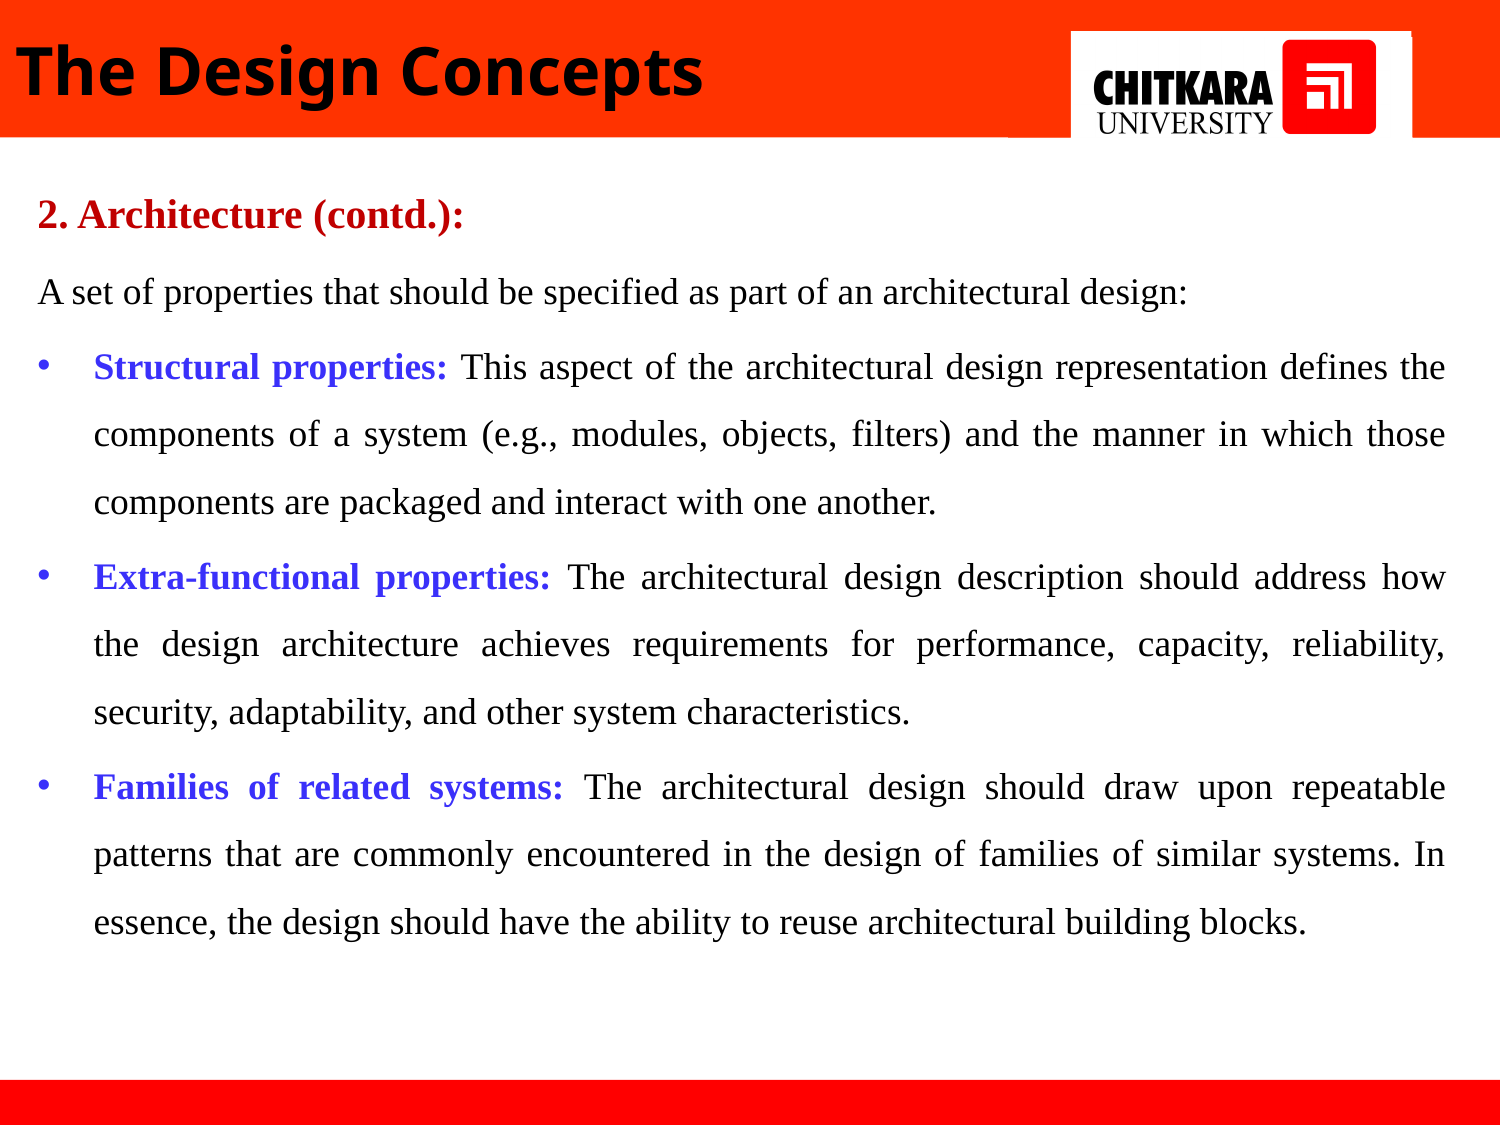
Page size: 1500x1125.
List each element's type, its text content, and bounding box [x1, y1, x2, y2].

list 2. Architecture (contd.): A set of properties that should be specified as part of an architectural design: Structural properties: This aspect of the architectural design representation defines the components of a system (e.g., modules, objects, filters) and the manner in which those components are packaged and interact with one another. Extra-functional properties: The architectural design description should address how the design architecture achieves requirements for performance, capacity, reliability, security, adaptability, and other system characteristics. Families of related systems: The architectural design should draw upon repeatable patterns that are commonly encountered in the design of families of similar systems. In essence, the design should have the ability to reuse architectural building blocks. [21, 153, 1463, 972]
title The Design Concepts [0, 0, 1063, 138]
picture [1074, 37, 1391, 138]
